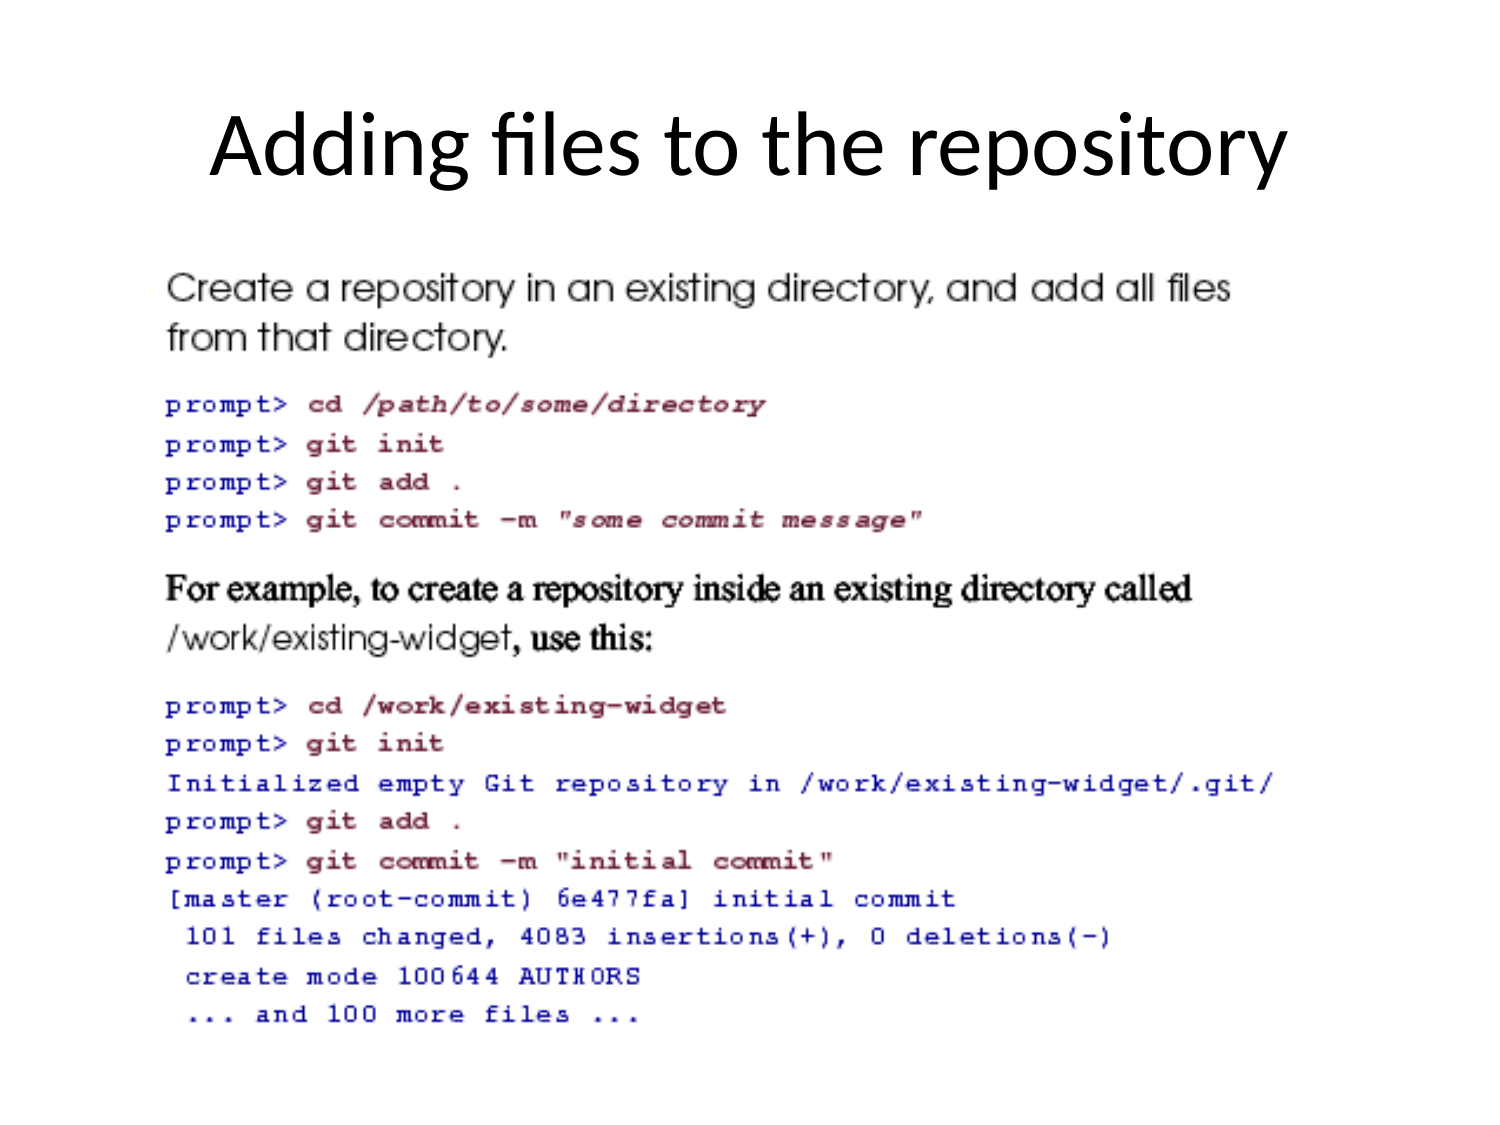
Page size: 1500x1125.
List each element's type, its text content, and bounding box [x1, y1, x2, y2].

title Adding files to the repository [75, 45, 1425, 233]
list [149, 236, 1342, 1026]
